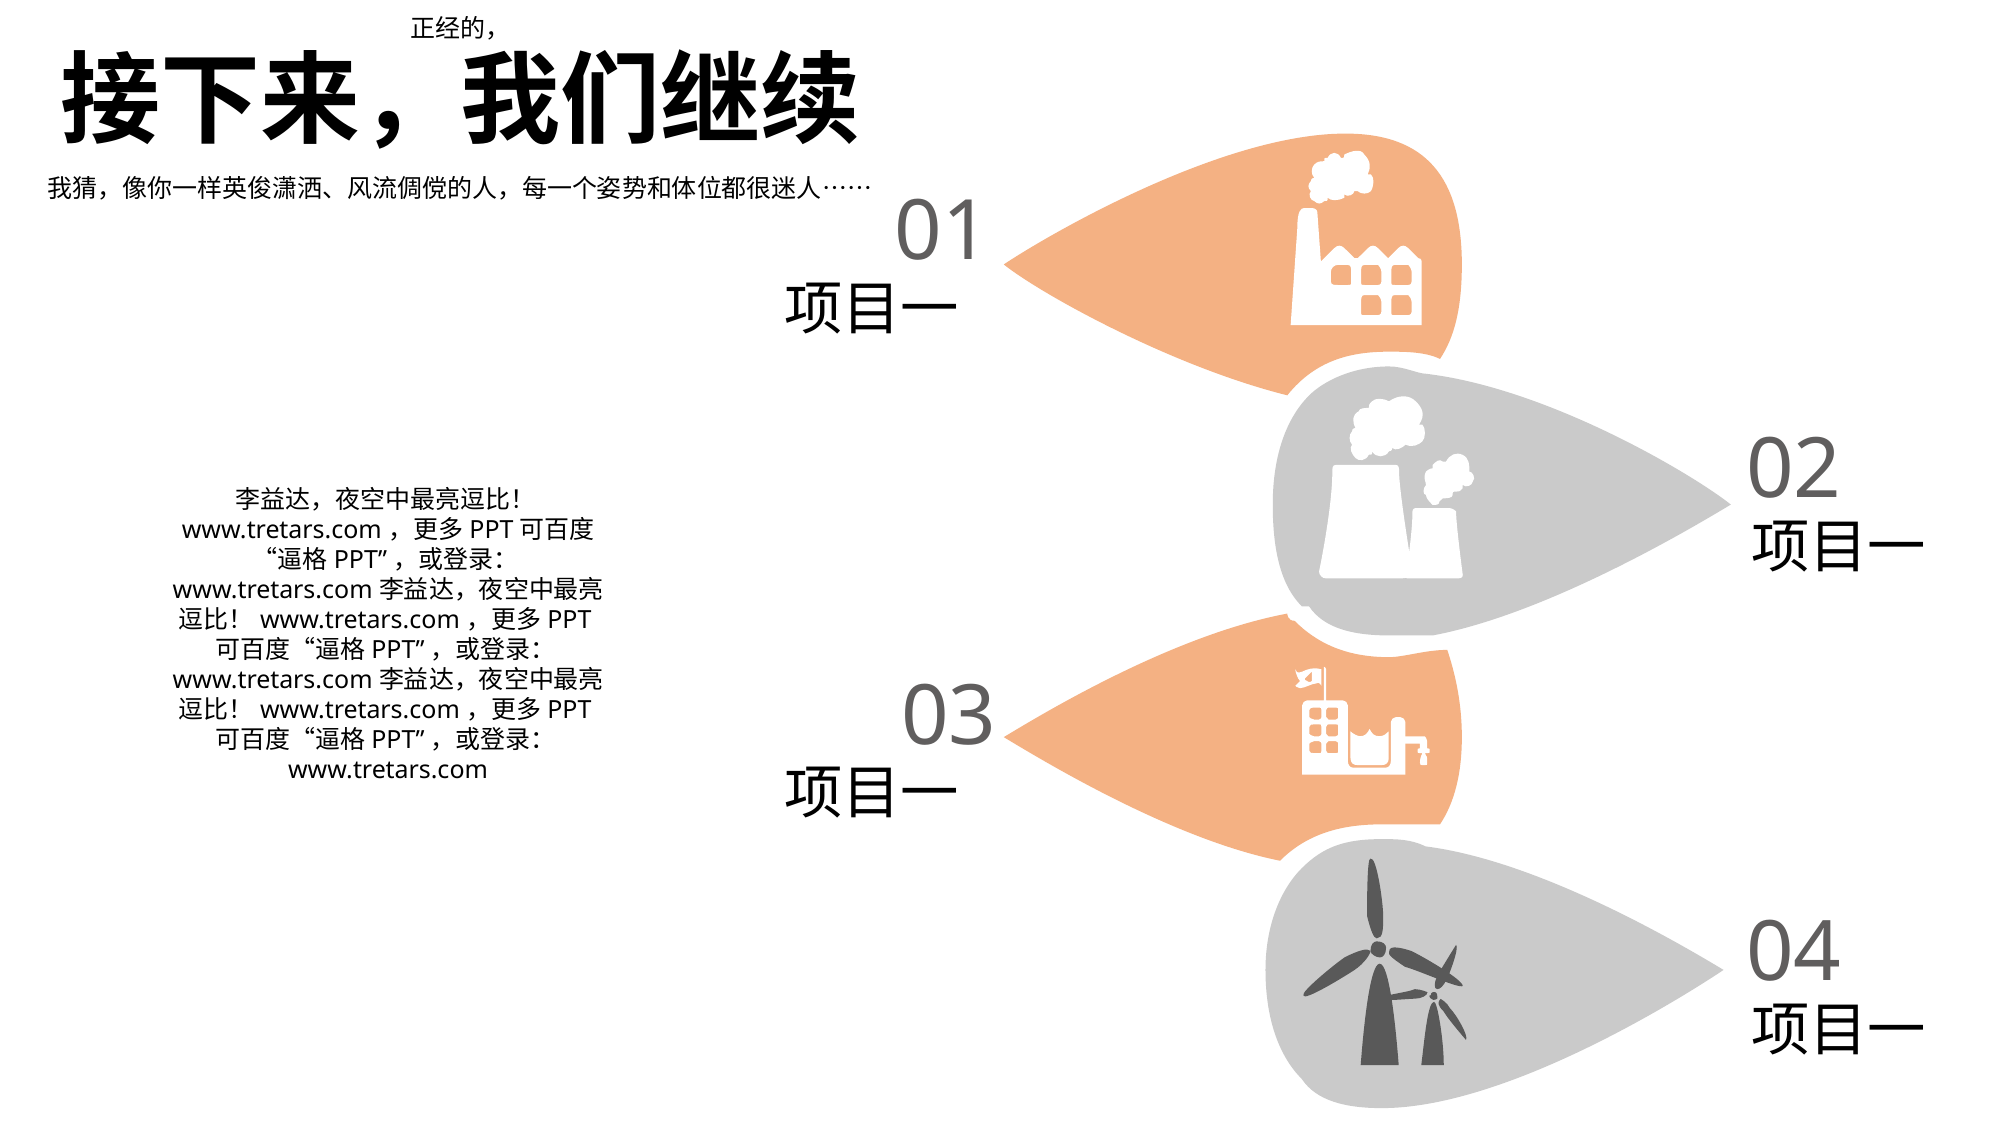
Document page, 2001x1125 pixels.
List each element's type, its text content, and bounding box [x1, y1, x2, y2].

text_box [1005, 133, 1462, 396]
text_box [1290, 147, 1422, 326]
text_box [1011, 613, 1462, 861]
text_box 项目一 [1736, 501, 1941, 587]
text_box 04 [1731, 889, 1857, 1005]
text_box 李益达，夜空中最亮逗比！www.tretars.com，更多PPT可百度“逼格PPT”，或登录：www.tretars.com李益达，夜空中最亮逗比！www.tretars.com，更多PPT可百度“逼格PPT”，或登录：www.tretars.com李益达，夜空中最亮逗比！www.tretars.com，更多PPT可百度“逼格PPT”，或登录：www.tretars.com [157, 476, 620, 791]
text_box [1265, 839, 1724, 1109]
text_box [1300, 855, 1470, 1066]
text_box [1295, 666, 1430, 775]
text_box [1272, 366, 1731, 636]
text_box 03 [886, 653, 1011, 769]
text_box 接下来，我们继续 [45, 28, 876, 163]
text_box 正经的， [395, 5, 526, 50]
text_box 项目一 [1736, 984, 1941, 1069]
text_box 我猜，像你一样英俊潇洒、风流倜傥的人，每一个姿势和体位都很迷人…… [32, 165, 888, 211]
text_box 项目一 [769, 748, 975, 833]
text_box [1318, 394, 1477, 579]
text_box 02 [1731, 406, 1857, 522]
text_box 01 [879, 169, 1005, 284]
text_box 项目一 [769, 263, 975, 349]
